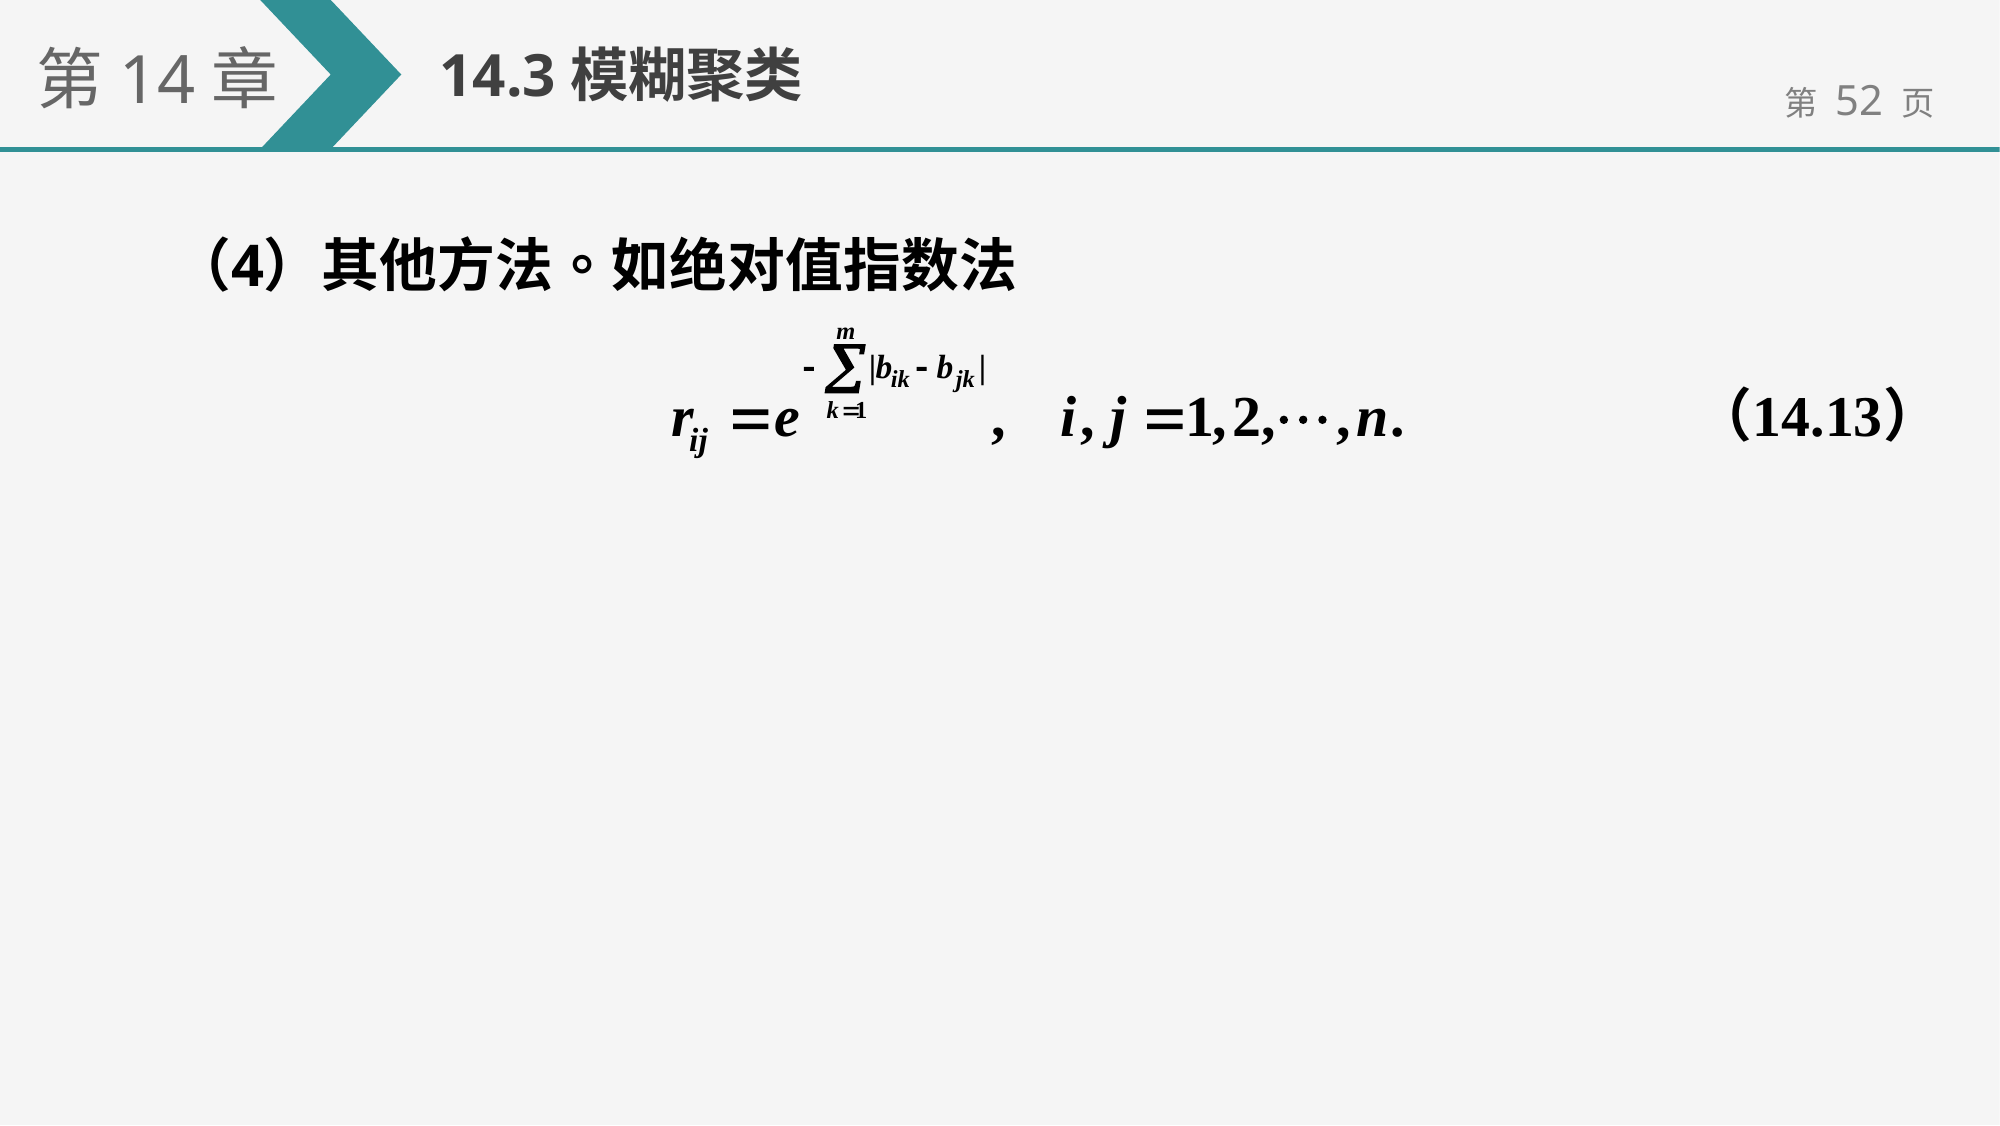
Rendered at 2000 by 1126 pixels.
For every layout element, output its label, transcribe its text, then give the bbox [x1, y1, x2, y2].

text_box [258, 0, 403, 148]
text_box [57, 217, 1937, 861]
text_box 14.3模糊聚类 [424, 31, 1366, 116]
text_box 第14章 [21, 29, 294, 125]
